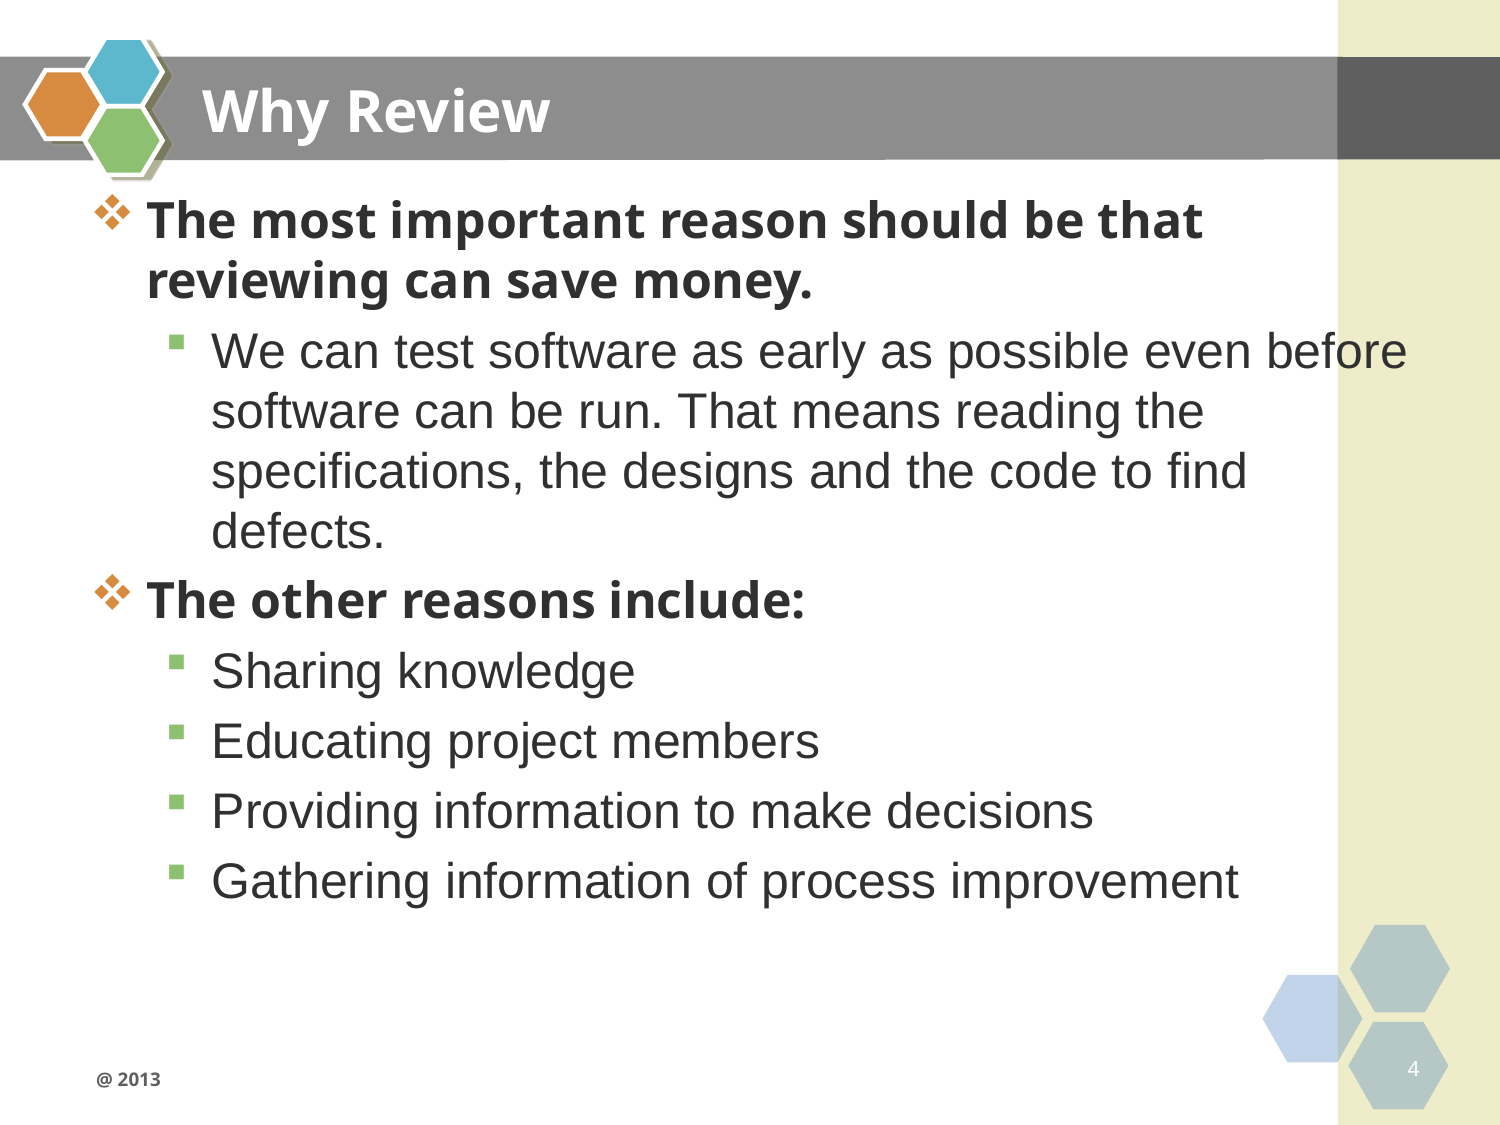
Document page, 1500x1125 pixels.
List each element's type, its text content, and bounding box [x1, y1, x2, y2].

slide_number 4 [1359, 1047, 1435, 1086]
list The most important reason should be that reviewing can save money. We can test software as early as possible even before software can be run. That means reading the specifications, the designs and the code to find defects. The other reasons include: Sharing knowledge Educating project members Providing information to make decisions Gathering information of process improvement [75, 181, 1425, 1043]
title Why Review [187, 62, 1288, 155]
